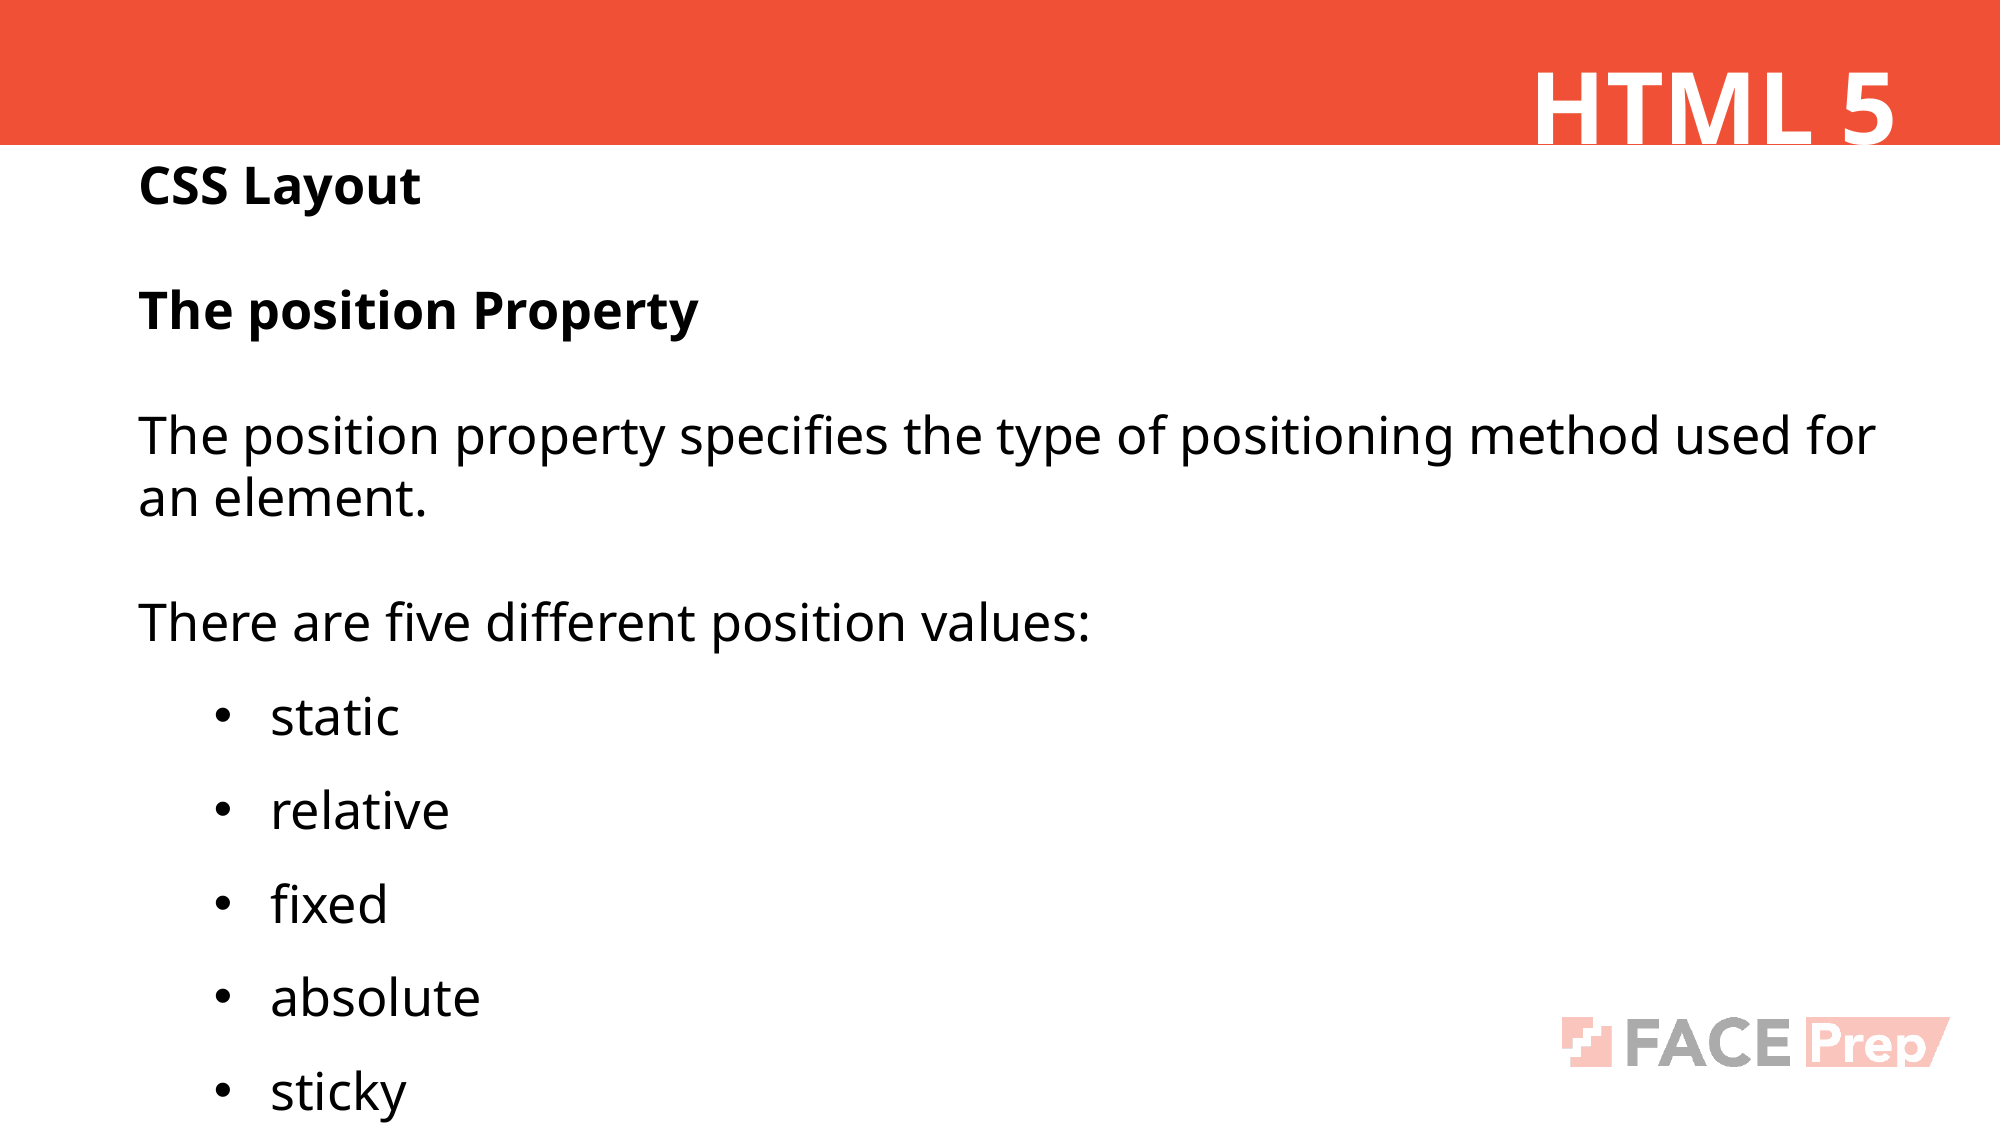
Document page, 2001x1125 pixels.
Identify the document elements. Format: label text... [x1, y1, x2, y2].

text_box HTML 5 [638, 37, 1914, 173]
picture [1562, 1017, 1950, 1067]
text_box CSS Layout The position Property The position property specifies the type of positioning method used for an element. There are five different position values: static relative fixed absolute sticky [123, 145, 1914, 1125]
text_box [0, 0, 2000, 145]
